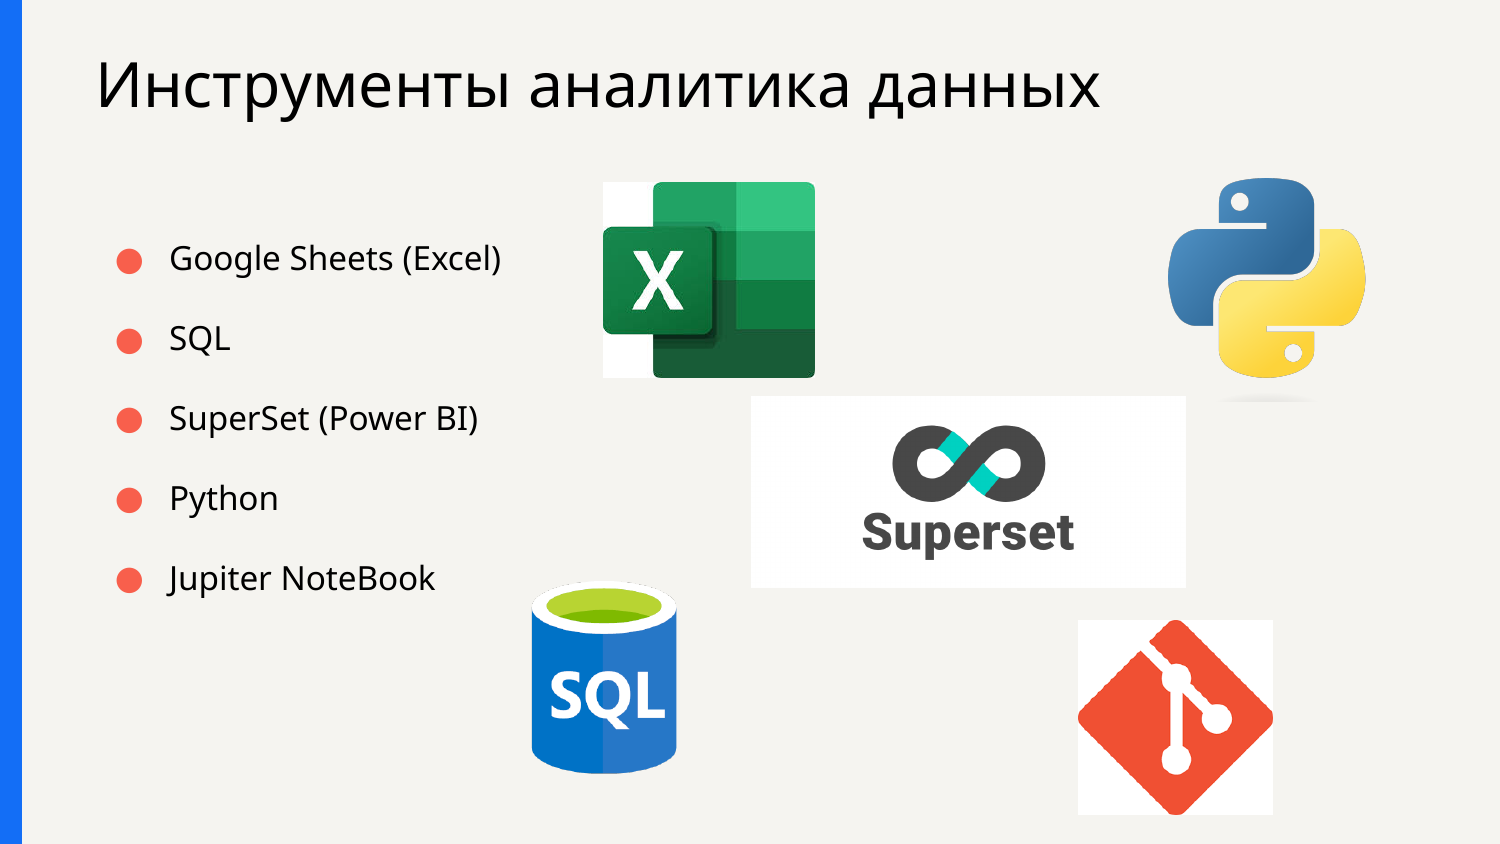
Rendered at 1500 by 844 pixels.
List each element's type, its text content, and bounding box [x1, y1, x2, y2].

picture [420, 178, 1372, 774]
picture [603, 182, 815, 379]
text_box [0, 0, 22, 844]
title Инструменты аналитика данных [80, 29, 1214, 183]
subtitle Google Sheets (Excel) SQL SuperSet (Power BI) Python Jupiter NoteBook [80, 182, 967, 773]
picture [1078, 620, 1273, 815]
